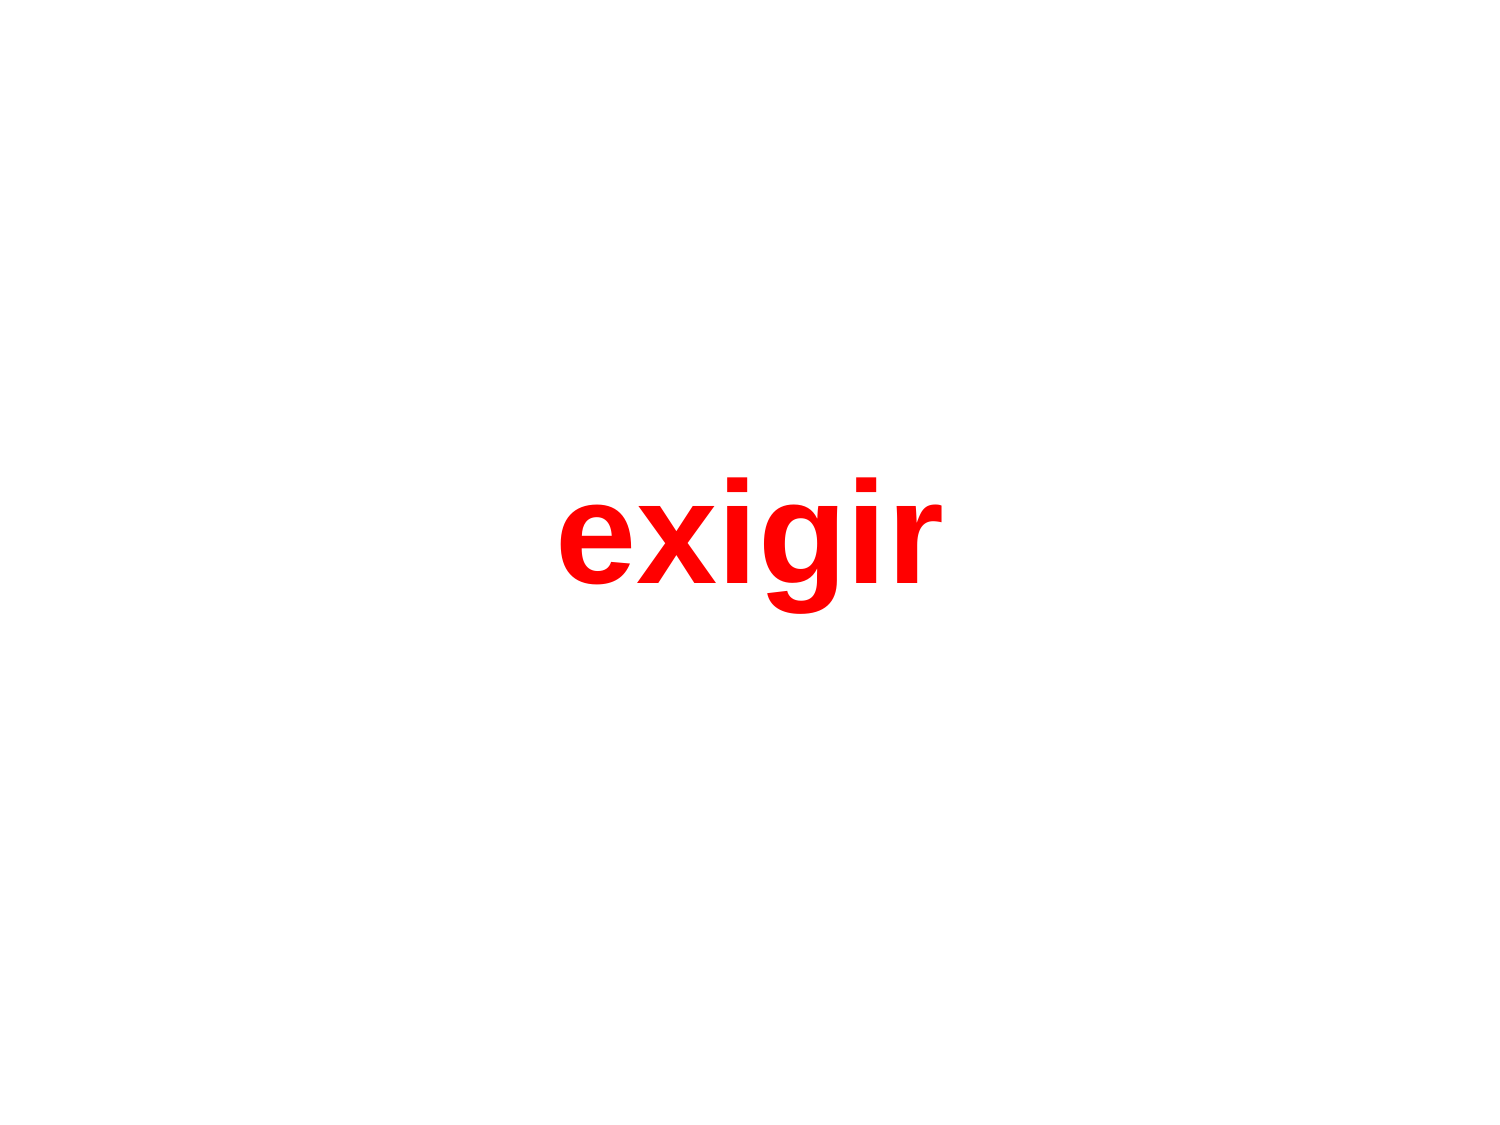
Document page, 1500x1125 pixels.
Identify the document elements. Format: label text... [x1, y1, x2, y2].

title exigir [112, 349, 1388, 591]
